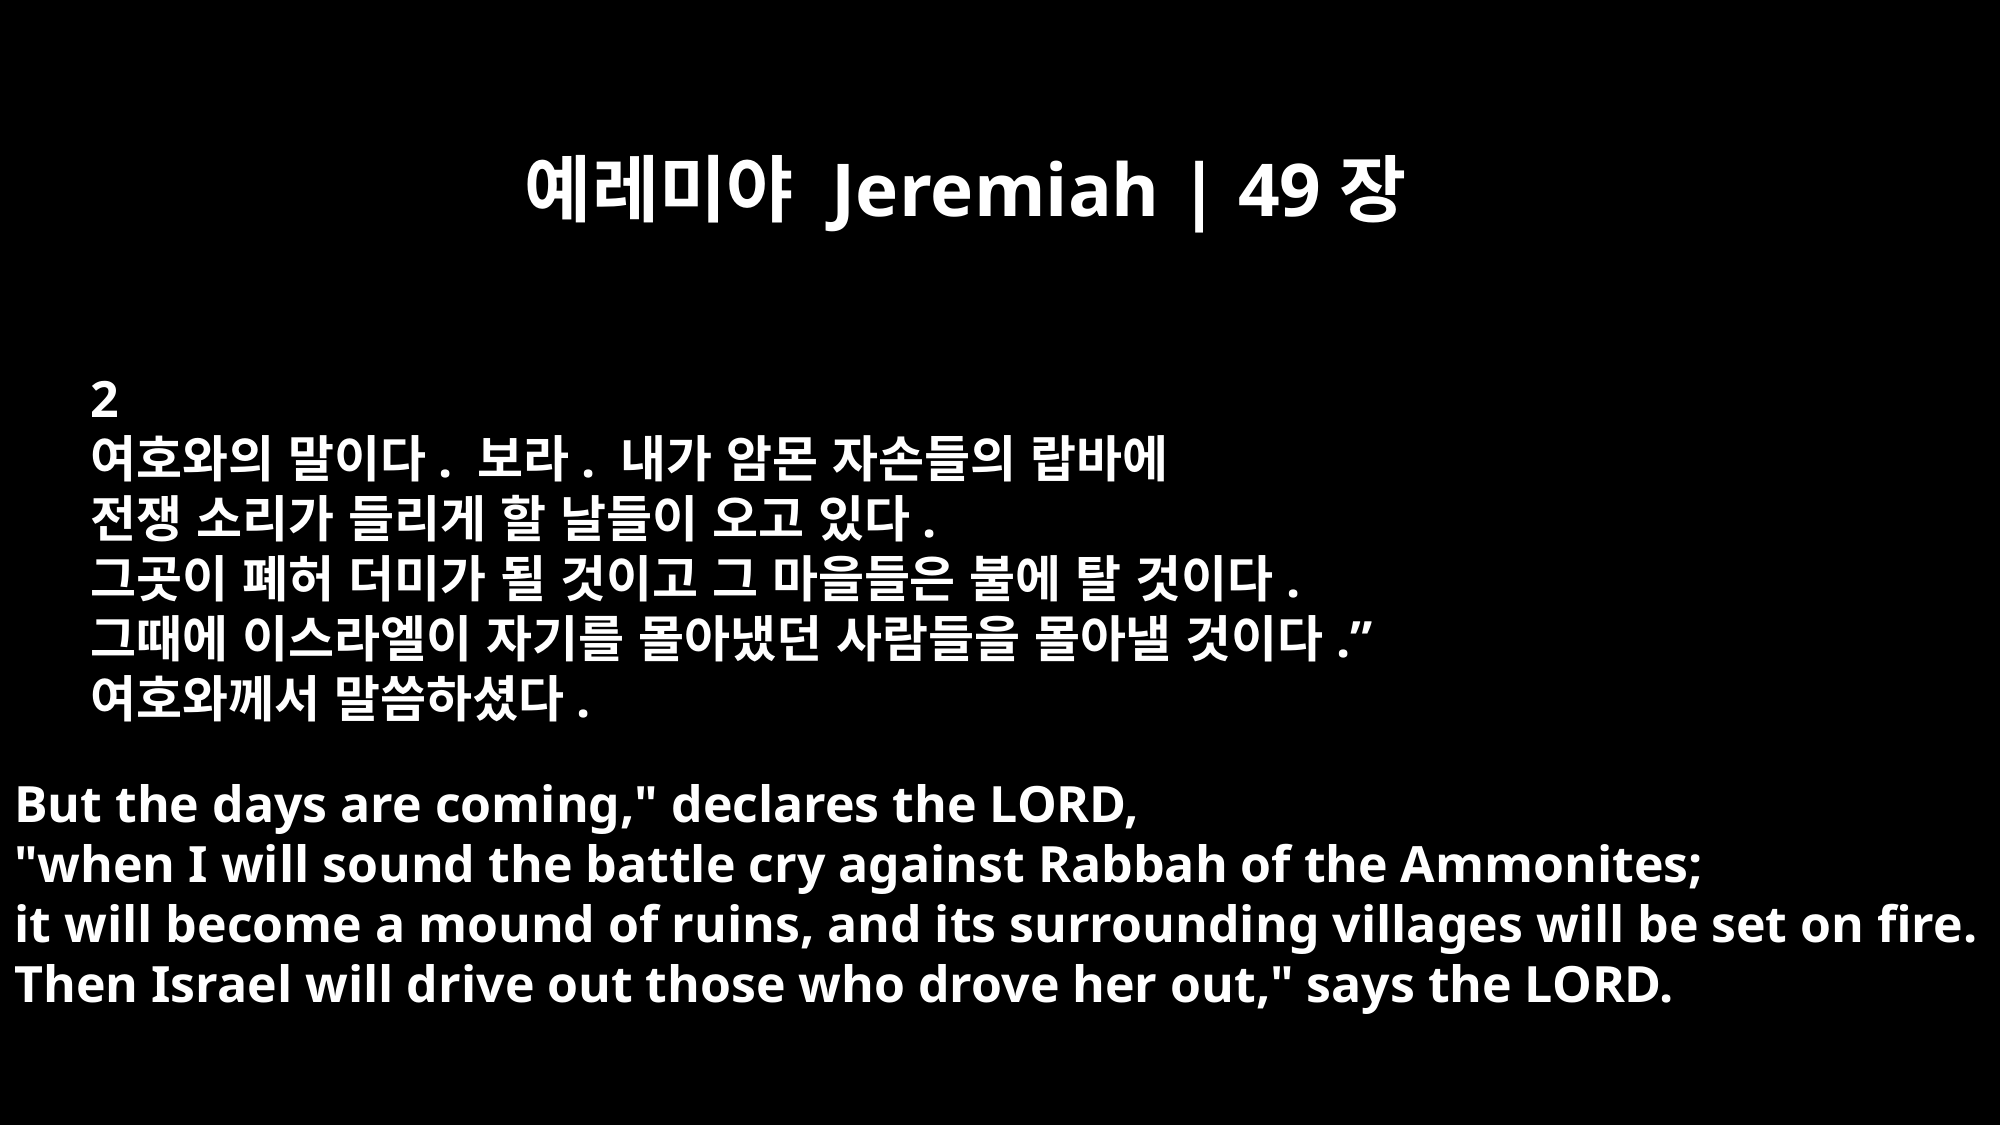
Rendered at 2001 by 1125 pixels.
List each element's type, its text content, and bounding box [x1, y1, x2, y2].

text_box But the days are coming," declares the LORD, "when I will sound the battle cry against Rabbah of the Ammonites; it will become a mound of ruins, and its surrounding villages will be set on fire. Then Israel will drive out those who drove her out," says the LORD. [0, 764, 1994, 1020]
text_box 예레미야 Jeremiah | 49장 [510, 136, 1422, 239]
text_box 2 여호와의 말이다. 보라. 내가 암몬 자손들의 랍바에 전쟁 소리가 들리게 할 날들이 오고 있다. 그곳이 폐허 더미가 될 것이고 그 마을들은 불에 탈 것이다. 그때에 이스라엘이 자기를 몰아냈던 사람들을 몰아낼 것이다.” 여호와께서 말씀하셨다. [75, 359, 1388, 735]
